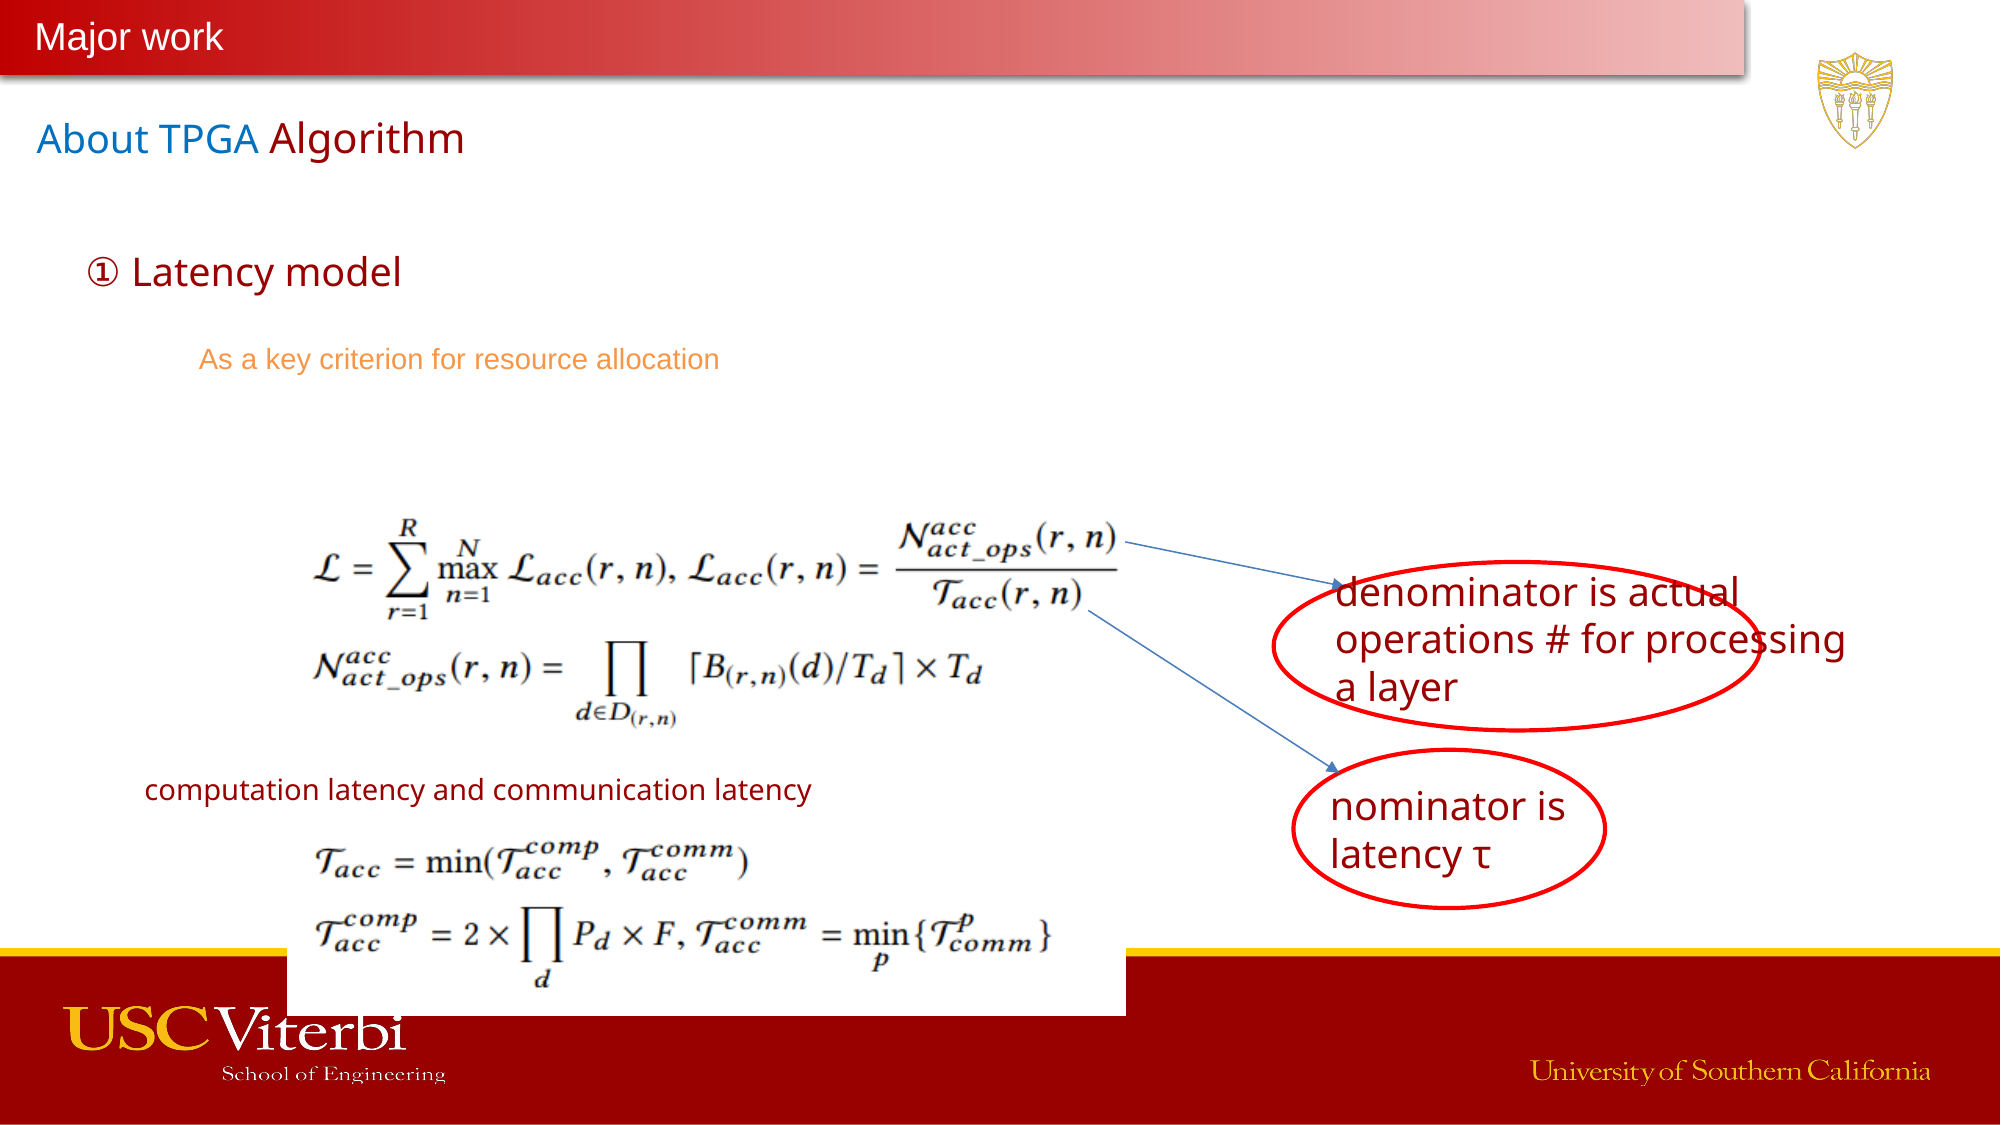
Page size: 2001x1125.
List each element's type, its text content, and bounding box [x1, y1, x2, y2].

text_box [1601, 806, 1608, 852]
text_box [1291, 786, 1315, 872]
text_box nominator is latency τ [1315, 773, 1601, 931]
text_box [0, 0, 1745, 75]
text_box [1124, 541, 1346, 587]
picture [1793, 38, 1917, 162]
text_box [1296, 596, 1320, 608]
picture [63, 816, 1126, 1084]
text_box As a key criterion for resource allocation [184, 333, 998, 383]
text_box [1344, 764, 1565, 773]
text_box computation latency and communication latency [129, 763, 885, 814]
picture [279, 494, 1165, 754]
text_box About TPGA Algorithm [21, 103, 753, 169]
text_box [1088, 610, 1340, 774]
text_box ① Latency model [70, 239, 570, 302]
picture [1530, 1059, 1930, 1086]
text_box denominator is actual operations # for processing a layer [1320, 559, 1870, 764]
